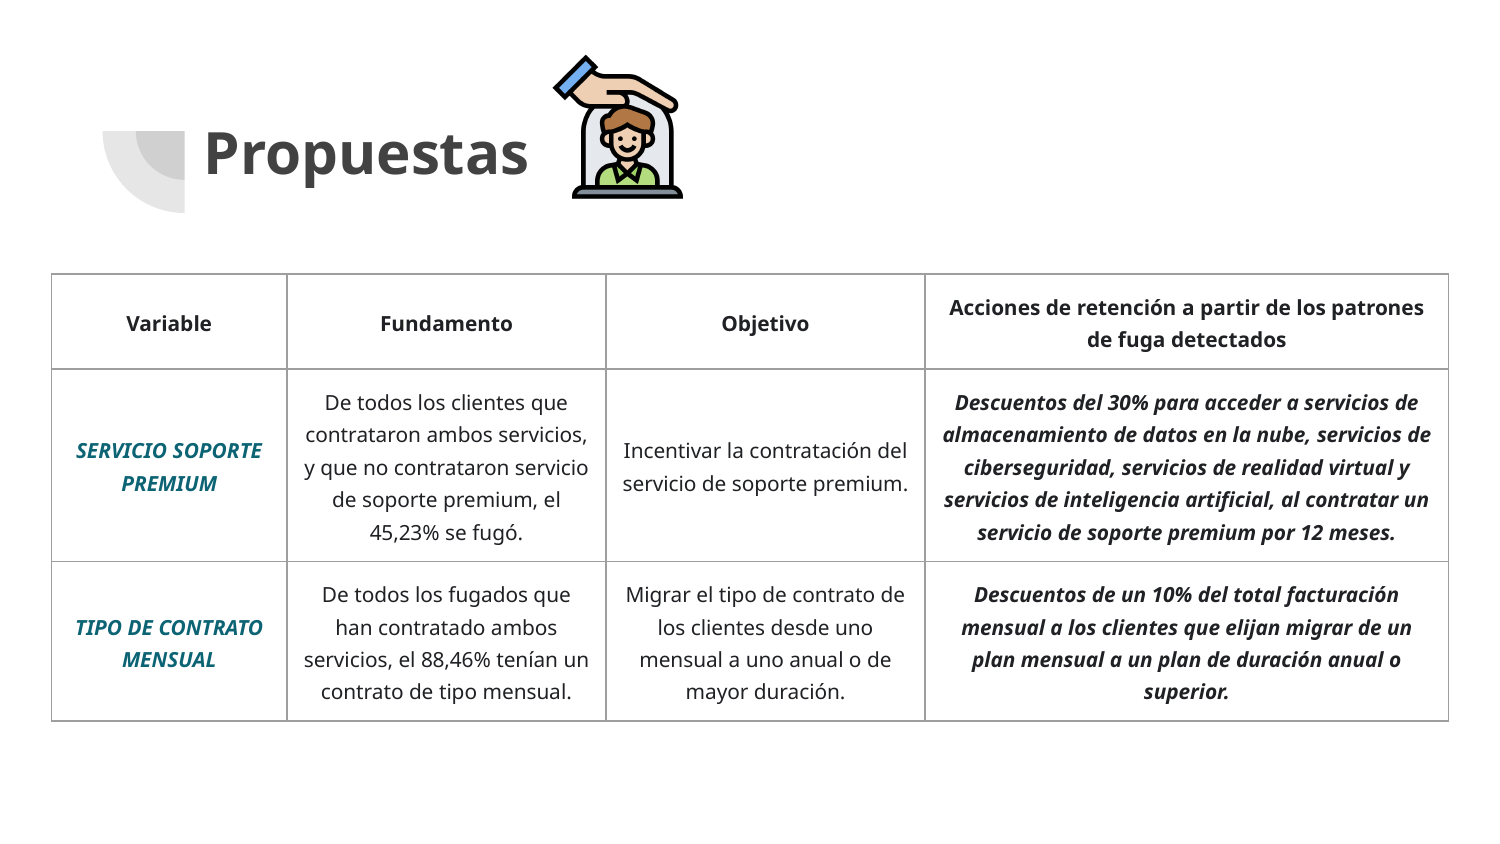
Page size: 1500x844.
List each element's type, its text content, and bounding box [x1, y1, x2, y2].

table_header Variable [52, 275, 286, 368]
table_header Acciones de retención a partir de los patrones de fuga detectados [926, 275, 1448, 368]
table_cell Descuentos del 30% para acceder a servicios de almacenamiento de datos en la nube, servicios de ciberseguridad, servicios de realidad virtual y servicios de inteligencia artificial, al contratar un servicio de soporte premium por 12 meses. [926, 370, 1448, 561]
table_cell De todos los clientes que contrataron ambos servicios, y que no contrataron servicio de soporte premium, el 45,23% se fugó. [288, 370, 605, 561]
table_cell Incentivar la contratación del servicio de soporte premium. [607, 370, 924, 561]
table_cell Migrar el tipo de contrato de los clientes desde uno mensual a uno anual o de mayor duración. [607, 562, 924, 720]
table_header Objetivo [607, 275, 924, 368]
table_header Fundamento [288, 275, 605, 368]
table_cell SERVICIO SOPORTE PREMIUM [52, 370, 286, 561]
table_cell Descuentos de un 10% del total facturación mensual a los clientes que elijan migrar de un plan mensual a un plan de duración anual o superior. [926, 562, 1448, 720]
picture [544, 53, 692, 201]
table_cell De todos los fugados que han contratado ambos servicios, el 88,46% tenían un contrato de tipo mensual. [288, 562, 605, 720]
title Propuestas [188, 97, 1342, 237]
table_cell TIPO DE CONTRATO MENSUAL [52, 562, 286, 720]
